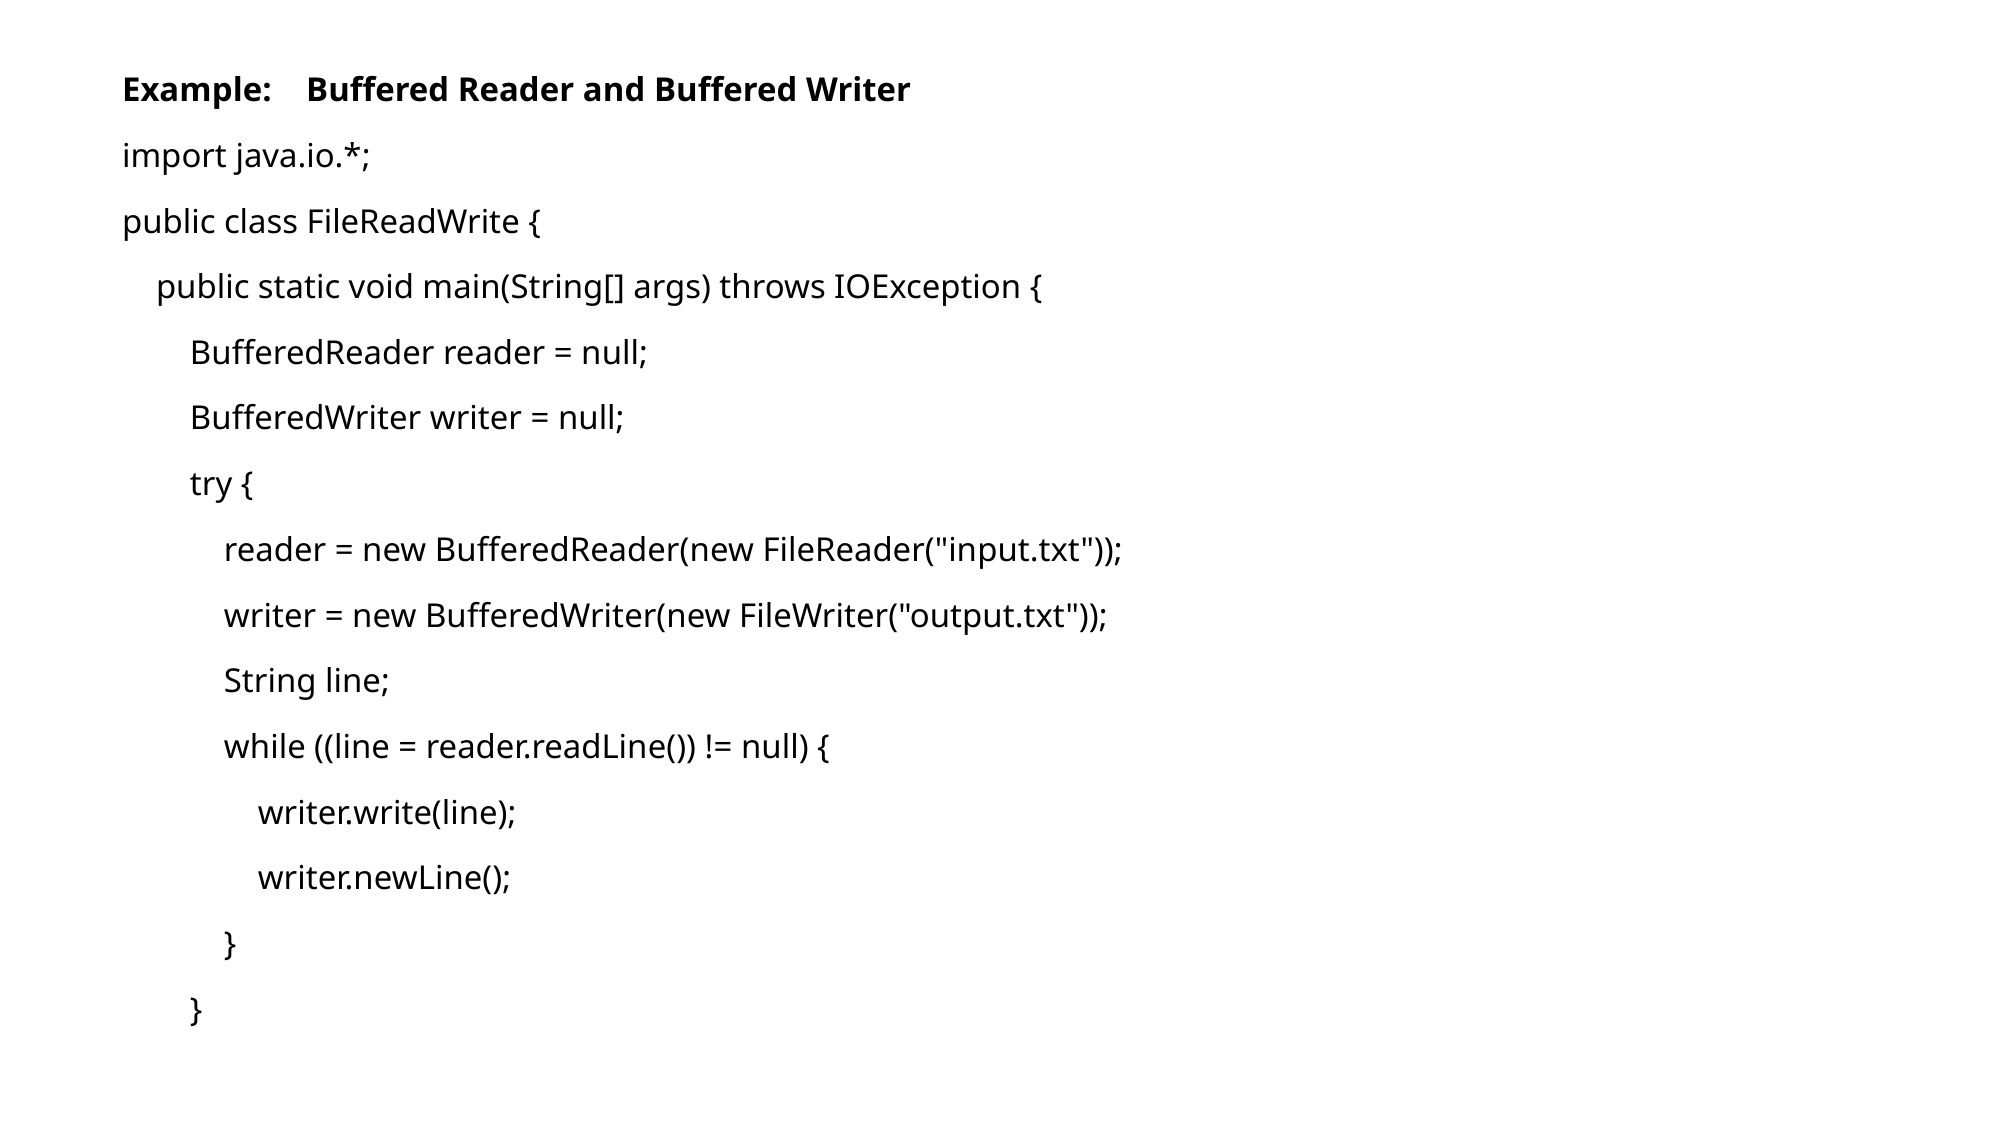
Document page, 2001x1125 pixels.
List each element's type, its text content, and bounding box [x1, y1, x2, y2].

list Example: Buffered Reader and Buffered Writer import java.io.*; public class FileReadWrite { public static void main(String[] args) throws IOException { BufferedReader reader = null; BufferedWriter writer = null; try { reader = new BufferedReader(new FileReader("input.txt")); writer = new BufferedWriter(new FileWriter("output.txt")); String line; while ((line = reader.readLine()) != null) { writer.write(line); writer.newLine(); } } [107, 53, 1850, 1044]
